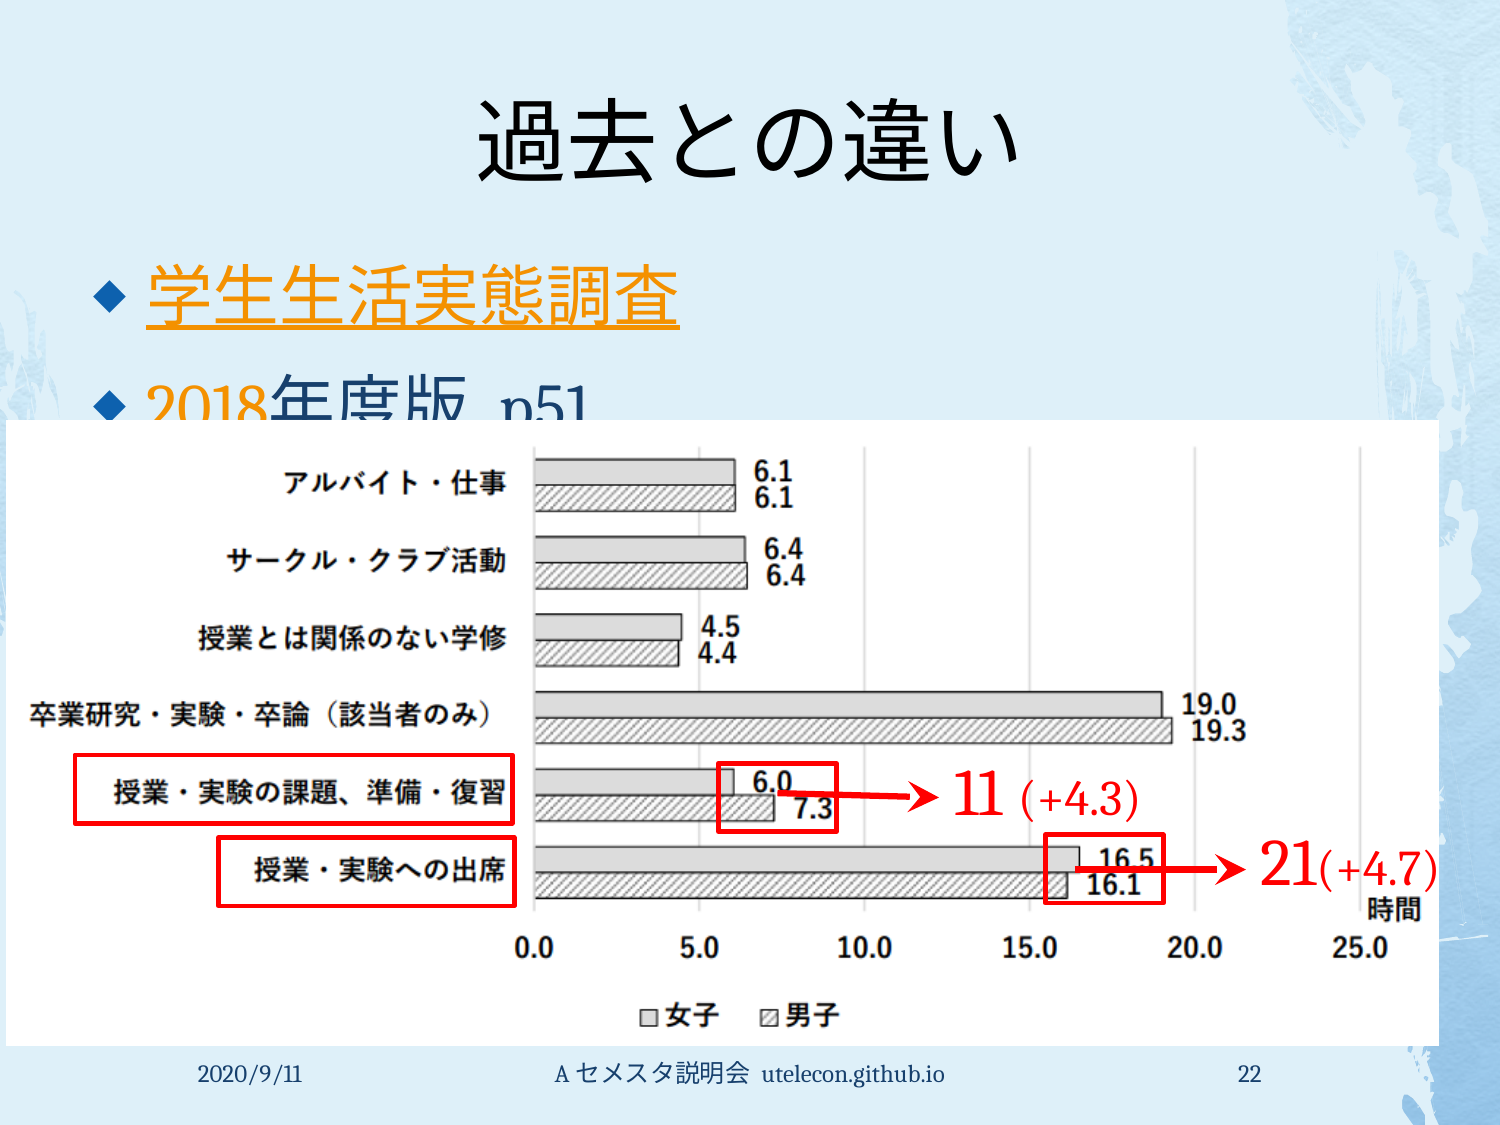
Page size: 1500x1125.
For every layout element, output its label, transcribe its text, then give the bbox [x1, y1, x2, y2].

footer Aセメスタ説明会 utelecon.github.io [512, 1061, 988, 1103]
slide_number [75, 1061, 425, 1103]
slide_number 22 [1074, 1061, 1425, 1103]
picture [5, 420, 1439, 1046]
text_box 21(+4.7) [1448, 811, 1456, 907]
title 過去との違い [75, 45, 1425, 233]
list 学生生活実態調査 2018年度版 p51 [75, 246, 1425, 415]
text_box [777, 792, 940, 798]
